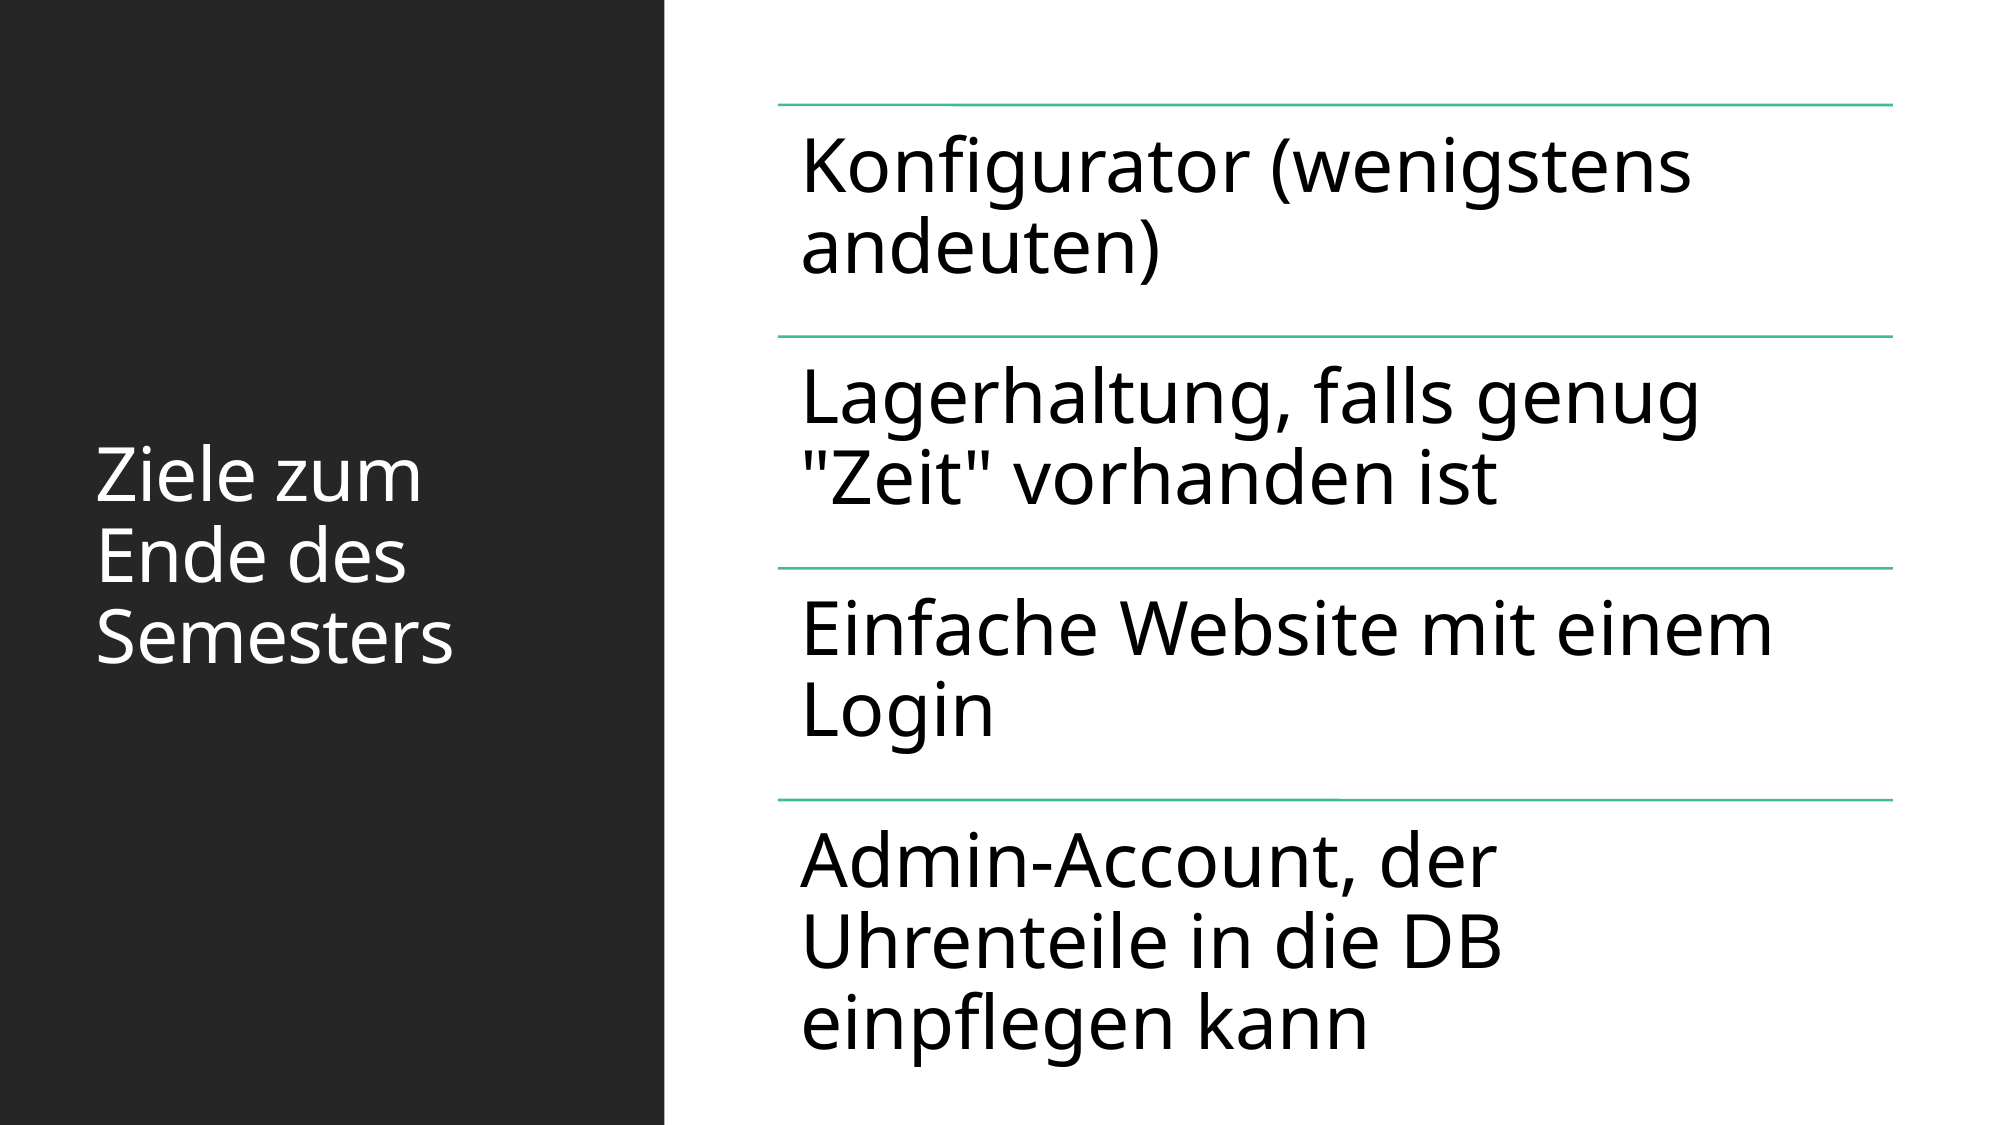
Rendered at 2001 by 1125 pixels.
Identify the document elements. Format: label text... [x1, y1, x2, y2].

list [777, 104, 1894, 1033]
text_box [0, 0, 666, 1125]
text_box [666, 0, 2000, 1125]
title Ziele zum Ende des Semesters [80, 84, 587, 1032]
